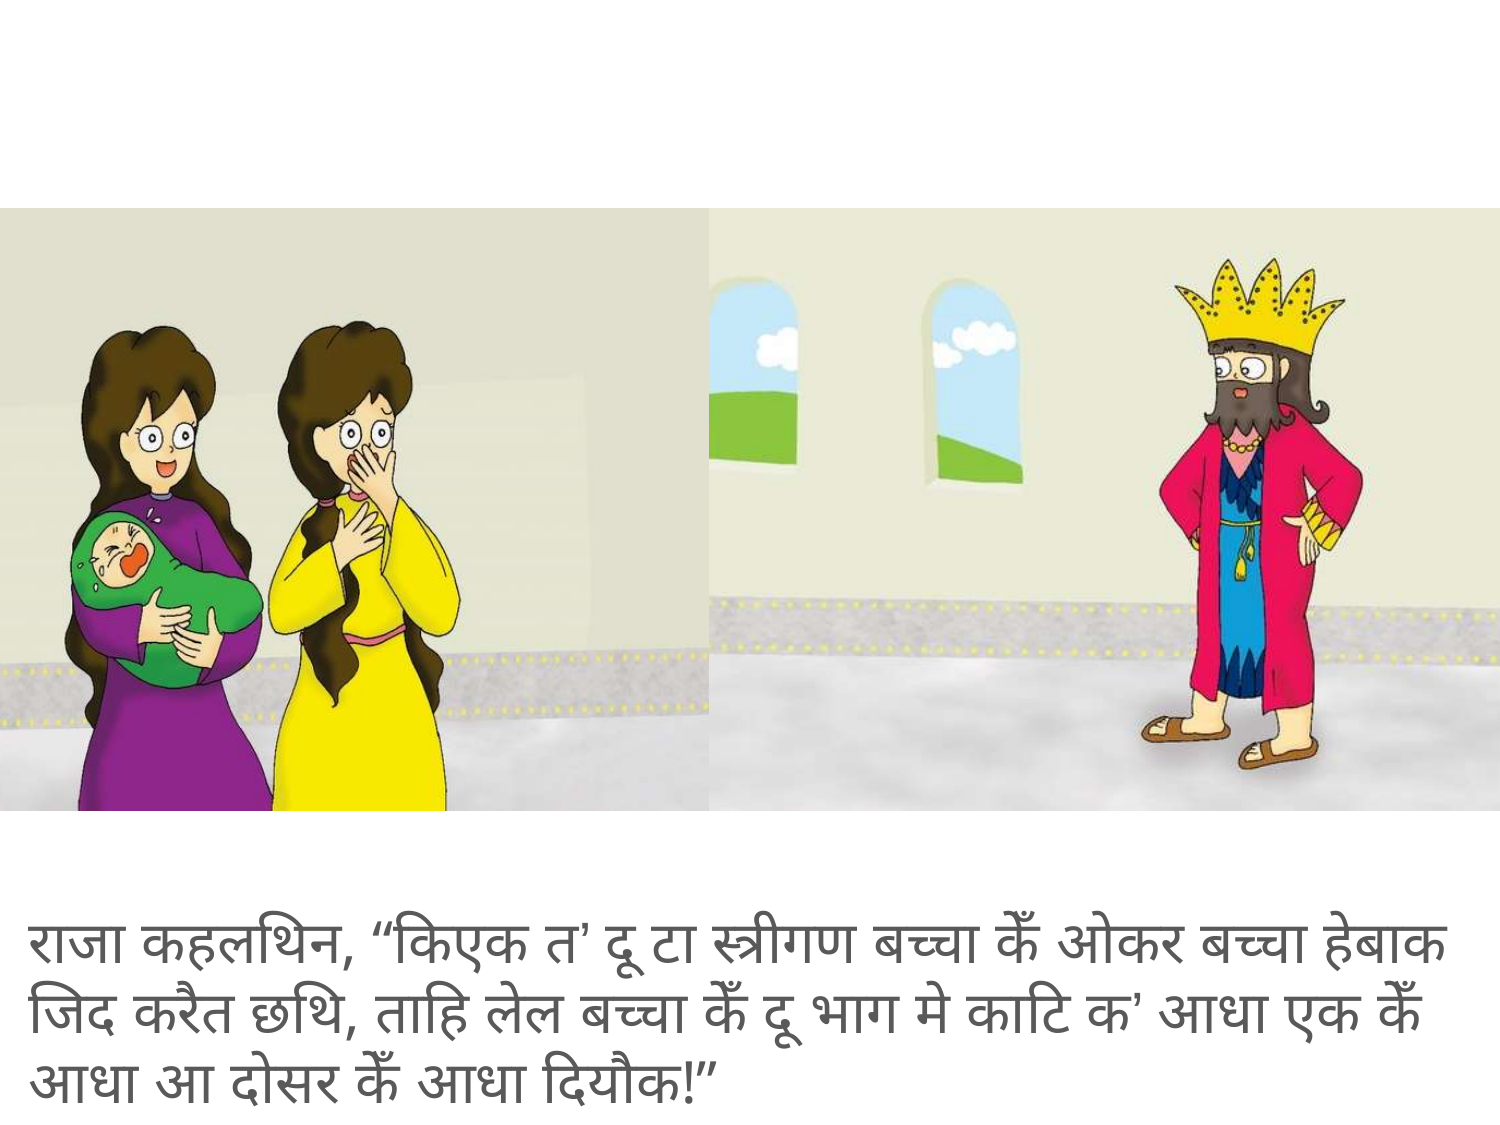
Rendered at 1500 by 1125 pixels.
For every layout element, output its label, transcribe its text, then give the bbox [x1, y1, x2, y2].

picture [0, 207, 1500, 811]
text_box राजा कहलथिन, “किएक त’ दू टा स्त्रीगण बच्चा केँ ओकर बच्चा हेबाक जिद करैत छथि, ताहि लेल बच्चा केँ दू भाग मे काटि क’ आधा एक केँ आधा आ दोसर केँ आधा दियौक!” [13, 897, 1499, 1123]
